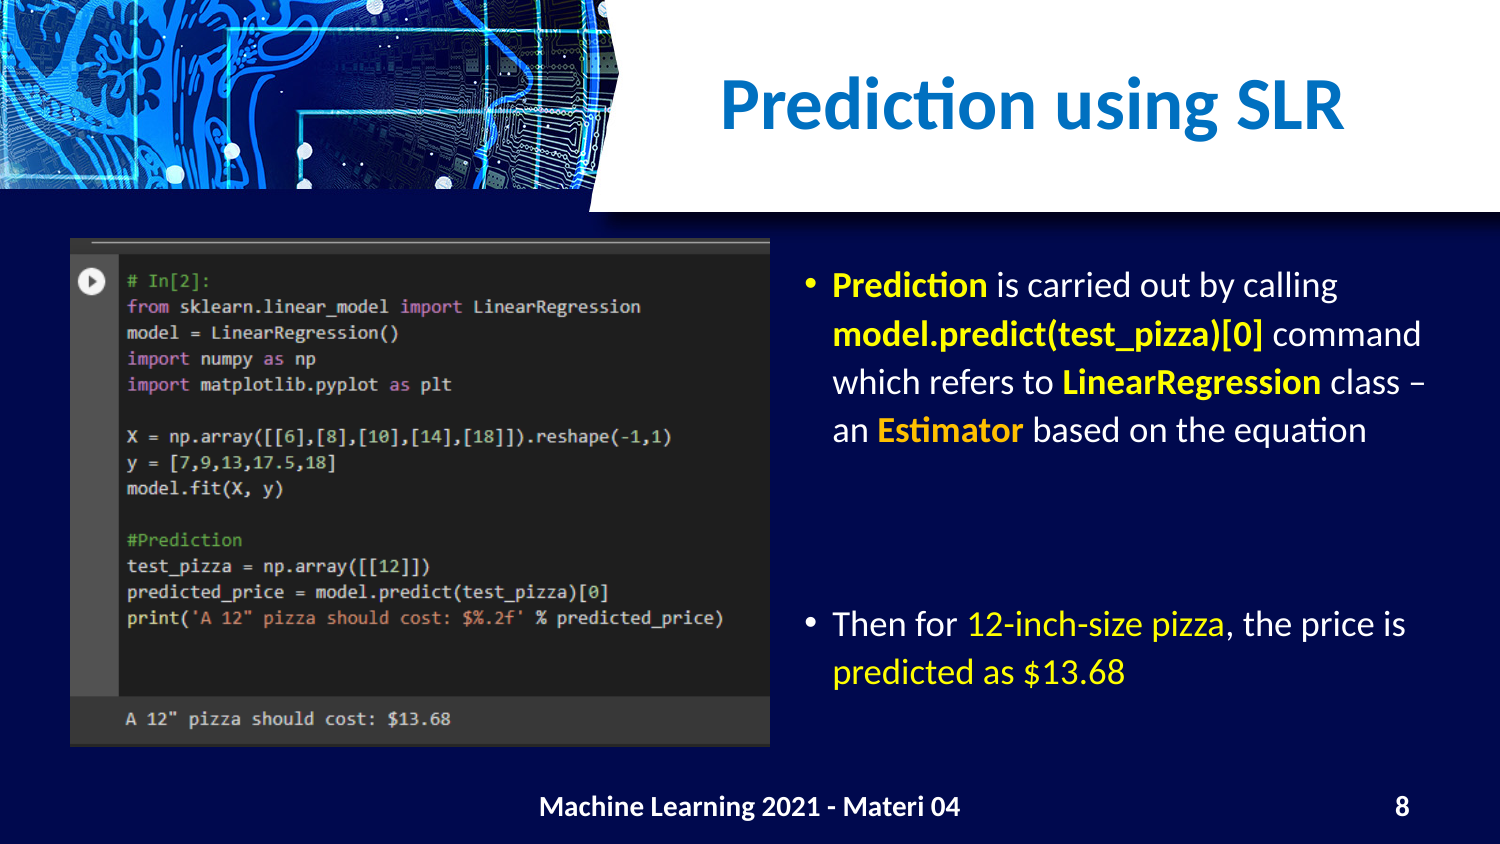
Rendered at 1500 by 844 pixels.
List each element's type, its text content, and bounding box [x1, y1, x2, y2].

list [69, 238, 771, 747]
picture [0, 0, 1500, 844]
slide_number 8 [1074, 782, 1425, 827]
title Prediction using SLR [634, 36, 1433, 162]
footer Machine Learning 2021 - Materi 04 [512, 782, 988, 827]
